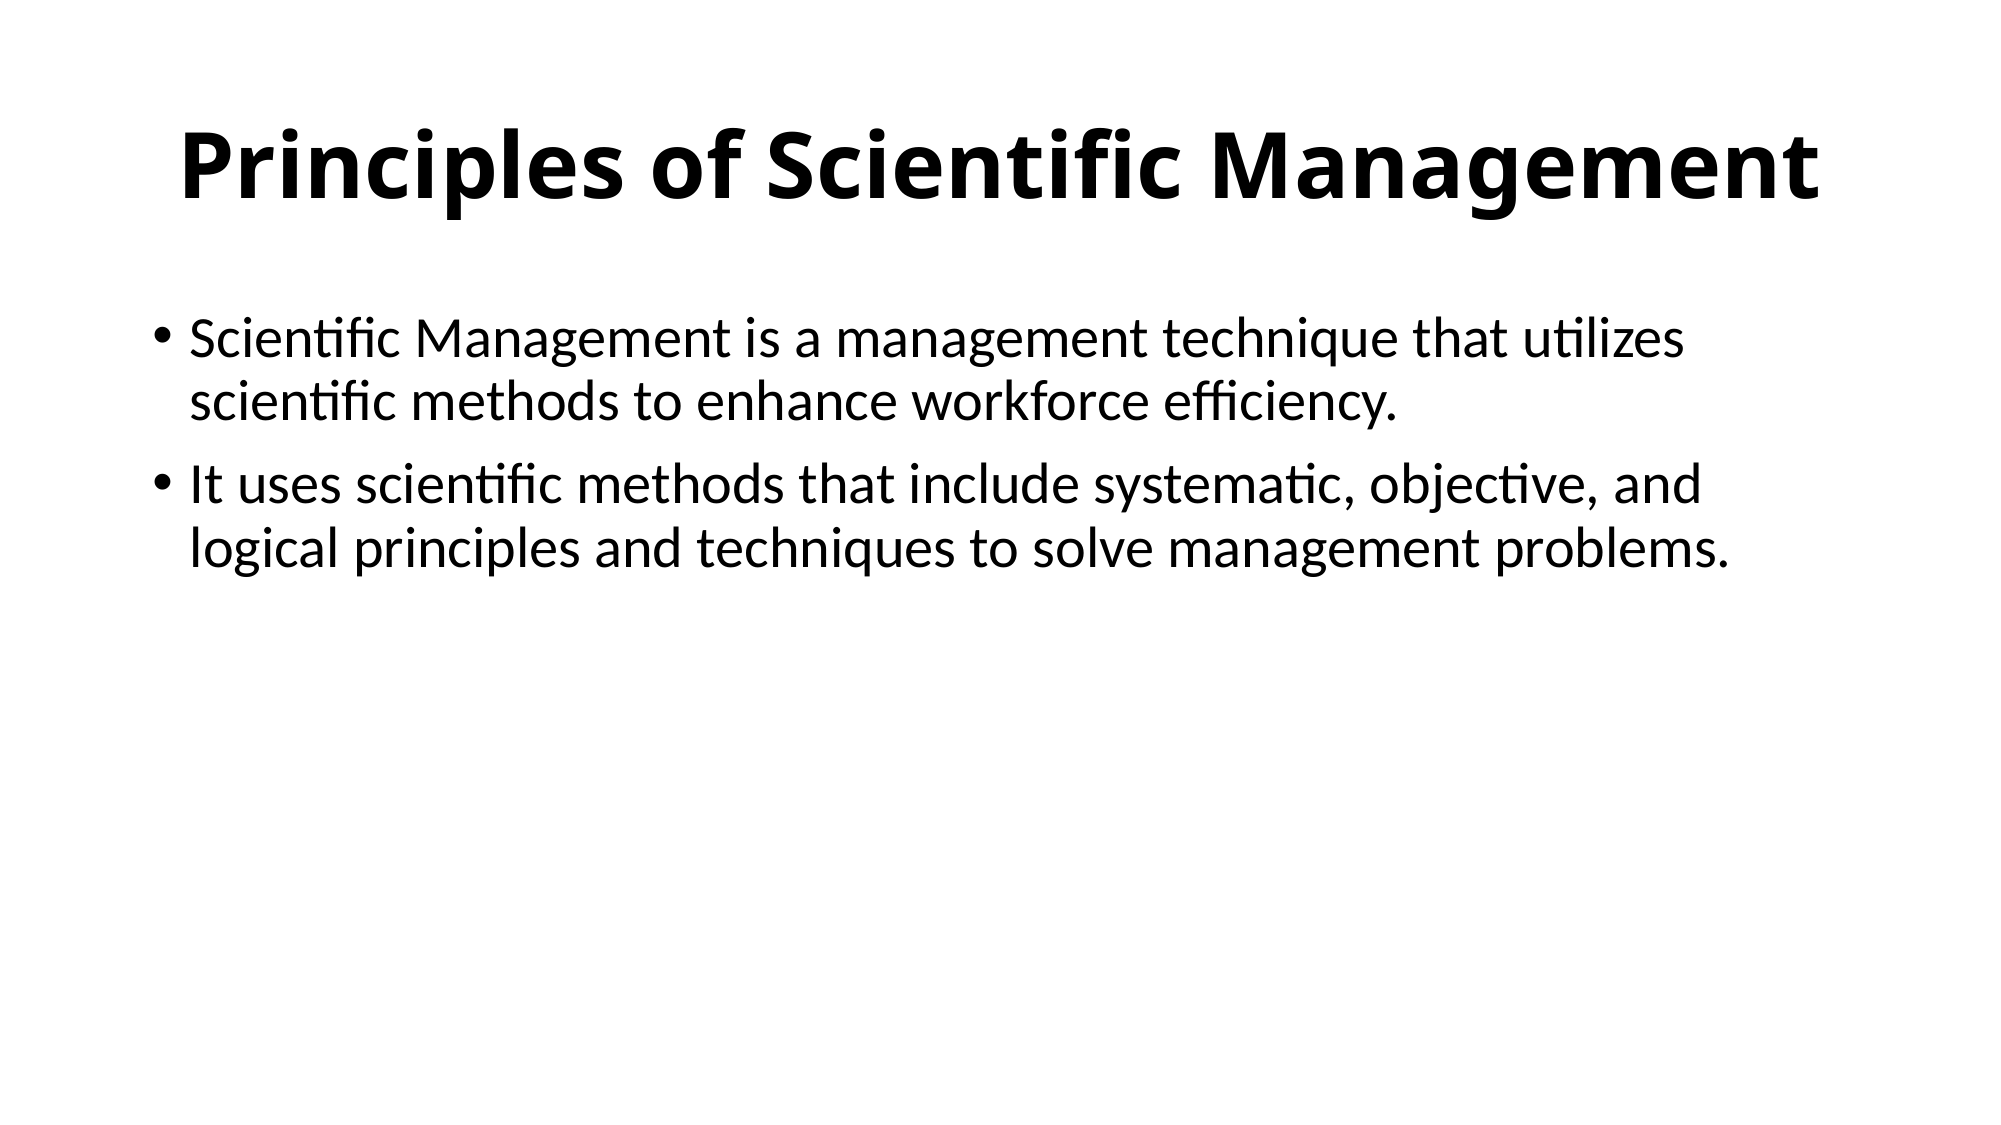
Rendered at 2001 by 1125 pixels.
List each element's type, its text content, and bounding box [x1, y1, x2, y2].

title Principles of Scientific Management [137, 59, 1863, 278]
list Scientific Management is a management technique that utilizes scientific methods to enhance workforce efficiency. It uses scientific methods that include systematic, objective, and logical principles and techniques to solve management problems. [137, 299, 1863, 1014]
